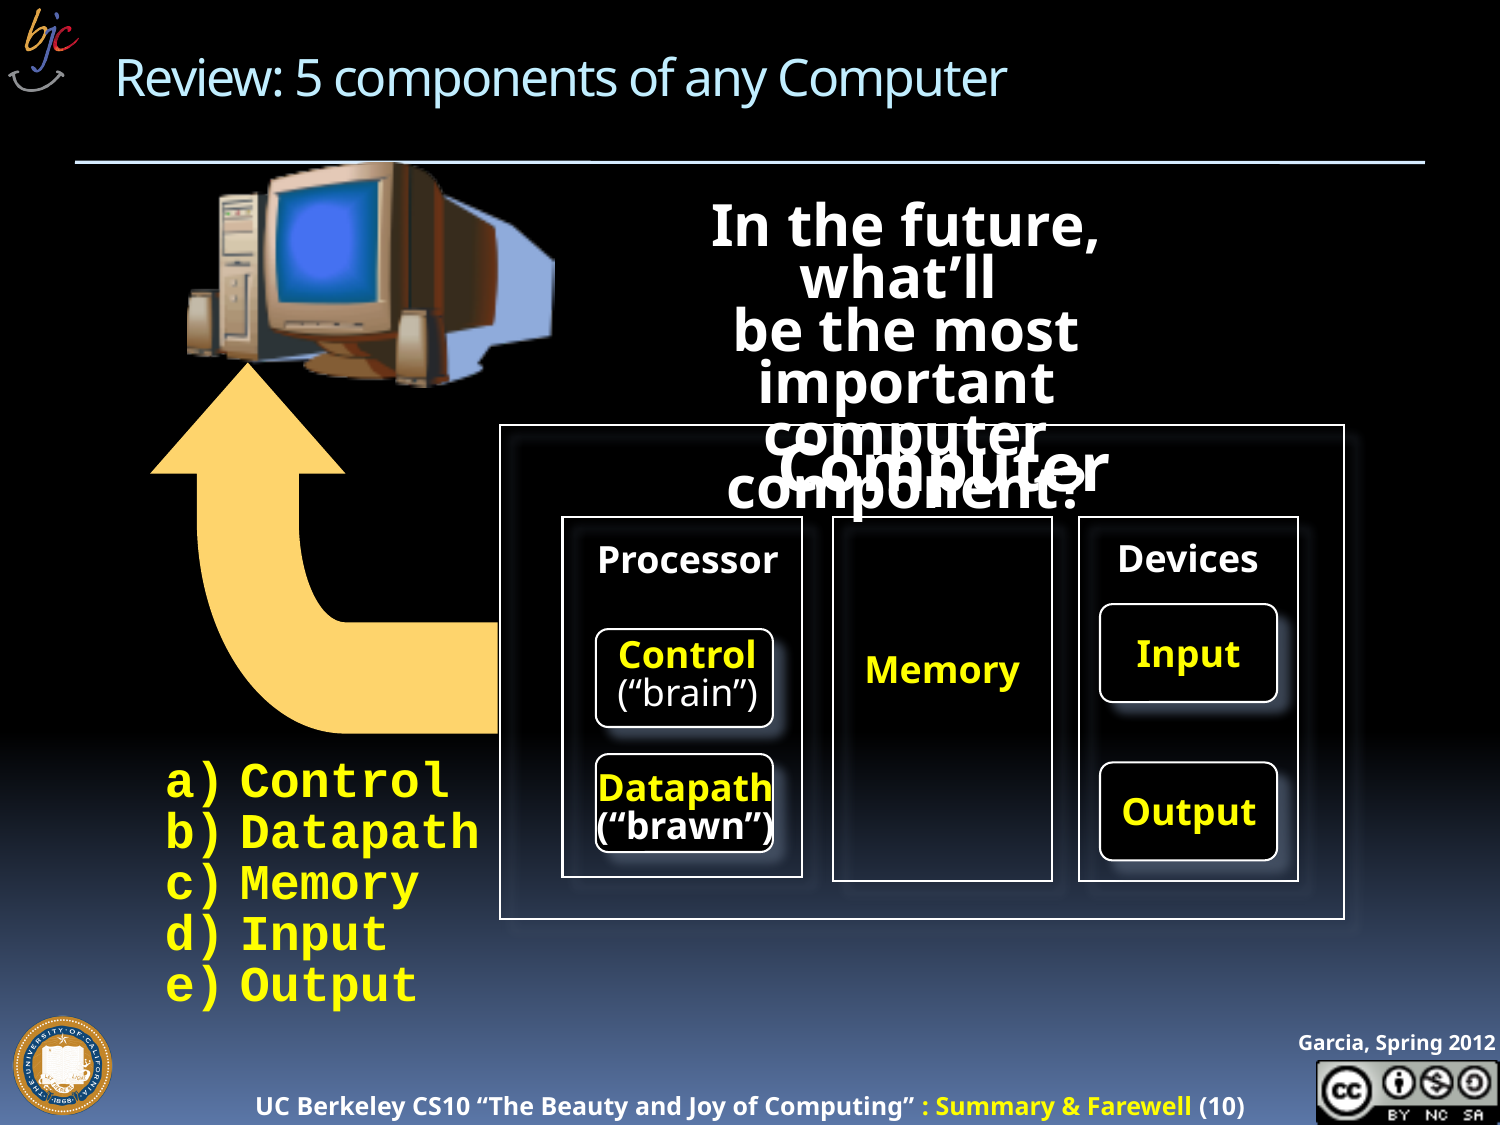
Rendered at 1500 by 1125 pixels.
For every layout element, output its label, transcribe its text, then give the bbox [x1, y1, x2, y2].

text_box Control (“brain”) [606, 633, 769, 719]
text_box [595, 754, 773, 766]
text_box [499, 425, 1344, 919]
text_box [150, 397, 498, 734]
text_box Memory [846, 648, 1038, 810]
text_box Output [1109, 790, 1269, 838]
text_box [562, 516, 803, 878]
text_box Devices [1100, 537, 1275, 585]
text_box Control Datapath Memory Input Output [149, 749, 513, 1038]
text_box [595, 629, 773, 728]
text_box [833, 523, 1052, 882]
title Review: 5 components of any Computer [99, 37, 1445, 116]
text_box Datapath (“brawn”) [586, 766, 785, 852]
picture [8, 8, 79, 92]
text_box [1100, 762, 1278, 861]
text_box Input [1109, 632, 1268, 679]
picture [187, 161, 555, 388]
picture [12, 1015, 113, 1116]
picture [1316, 1060, 1500, 1125]
text_box In the future, what’ll be the most important computer component? [599, 199, 1213, 523]
text_box [1100, 604, 1278, 703]
text_box [1079, 516, 1298, 882]
text_box Processor [568, 538, 798, 624]
